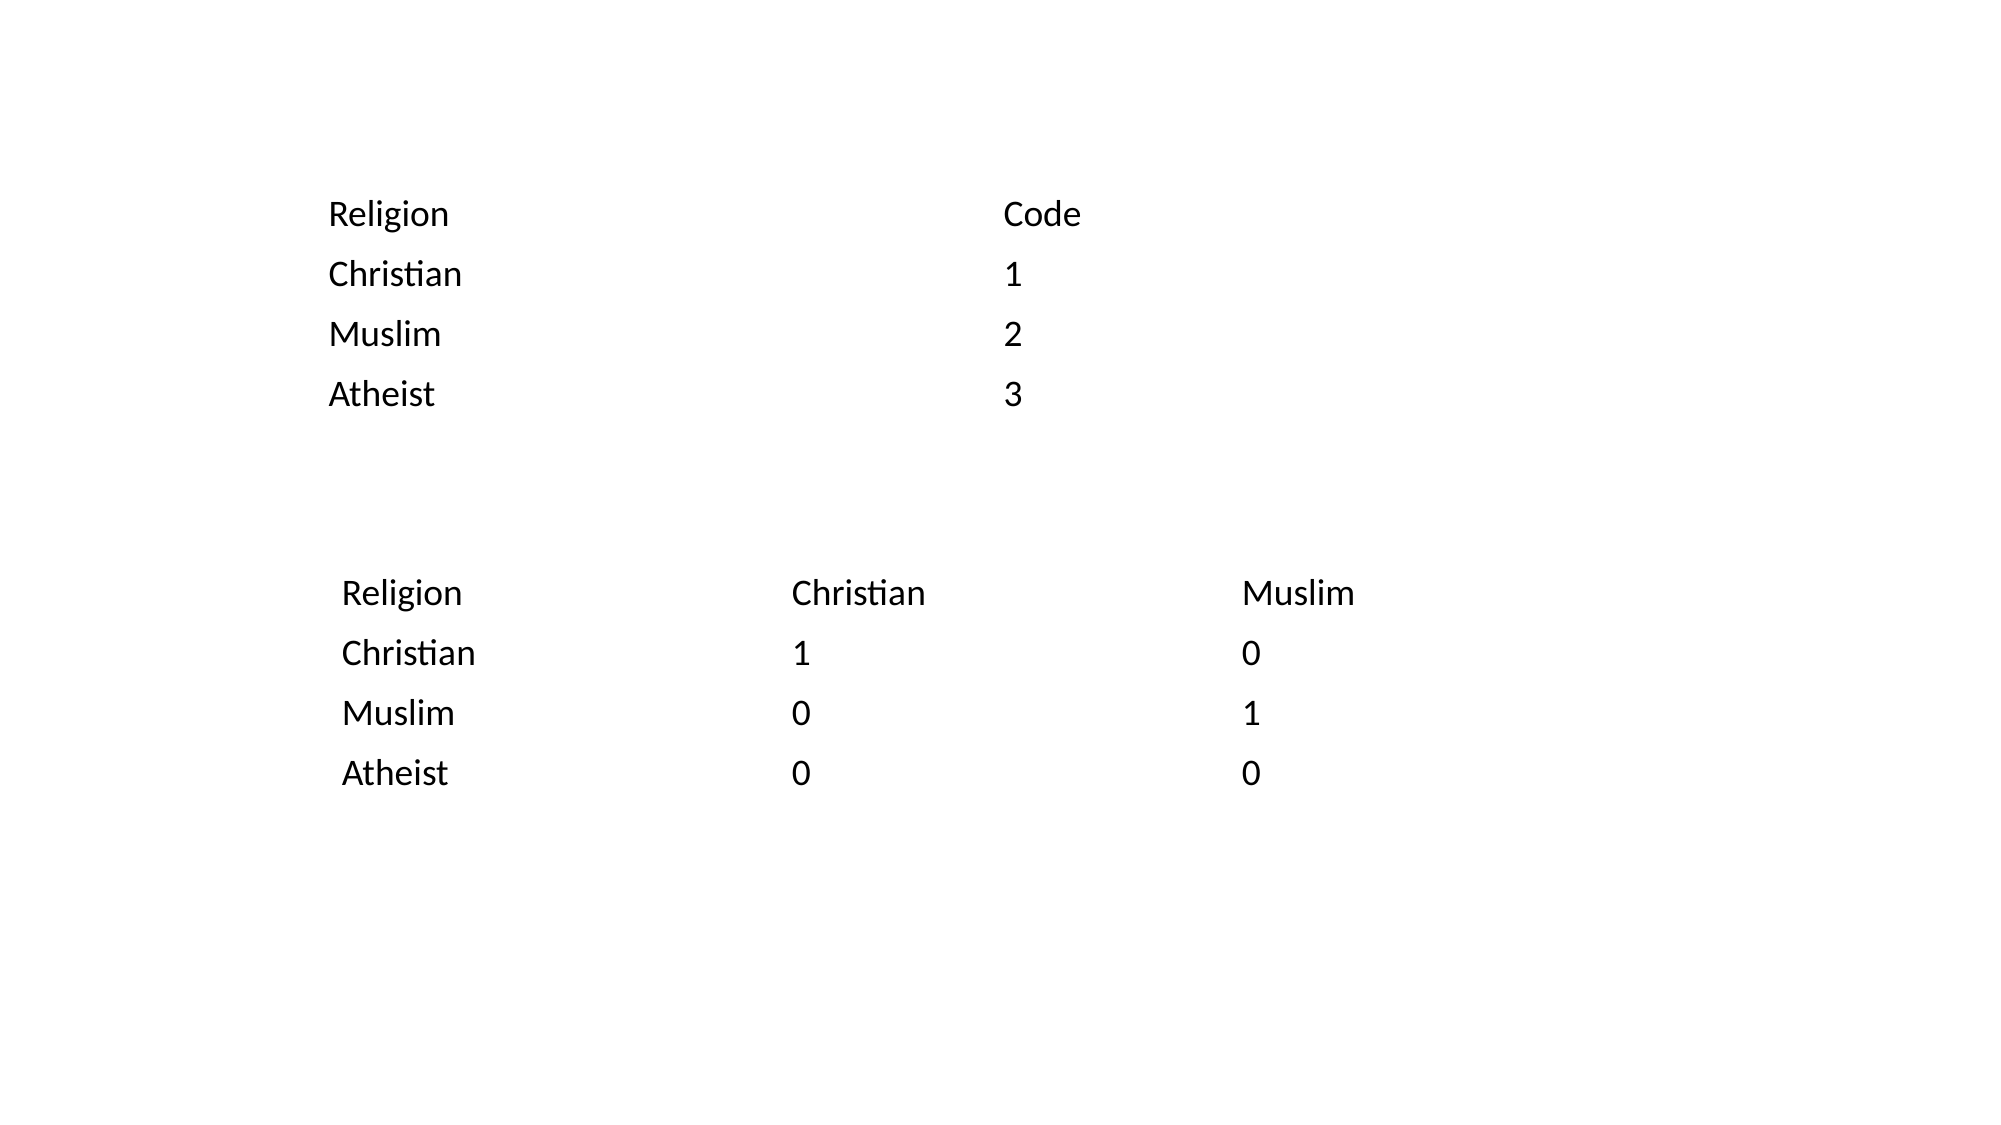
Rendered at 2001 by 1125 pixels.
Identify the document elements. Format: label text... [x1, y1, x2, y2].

table_cell 1 [777, 626, 1227, 686]
table_header Christian [777, 566, 1227, 626]
table_header Muslim [1227, 566, 1677, 626]
table_cell 0 [1227, 746, 1677, 806]
table_cell 0 [777, 746, 1227, 806]
table_header Code [989, 187, 1664, 247]
table_cell Atheist [327, 746, 777, 806]
table_cell 3 [989, 367, 1664, 427]
table_cell 2 [989, 307, 1664, 367]
table_cell Christian [314, 247, 989, 307]
table_cell 1 [1227, 686, 1677, 746]
table_cell 0 [777, 686, 1227, 746]
table_cell 0 [1227, 626, 1677, 686]
table_cell Christian [327, 626, 777, 686]
table_header Religion [327, 566, 777, 626]
table_cell 1 [989, 247, 1664, 307]
table_cell Muslim [327, 686, 777, 746]
table_cell Muslim [314, 307, 989, 367]
table_header Religion [314, 187, 989, 247]
table_cell Atheist [314, 367, 989, 427]
